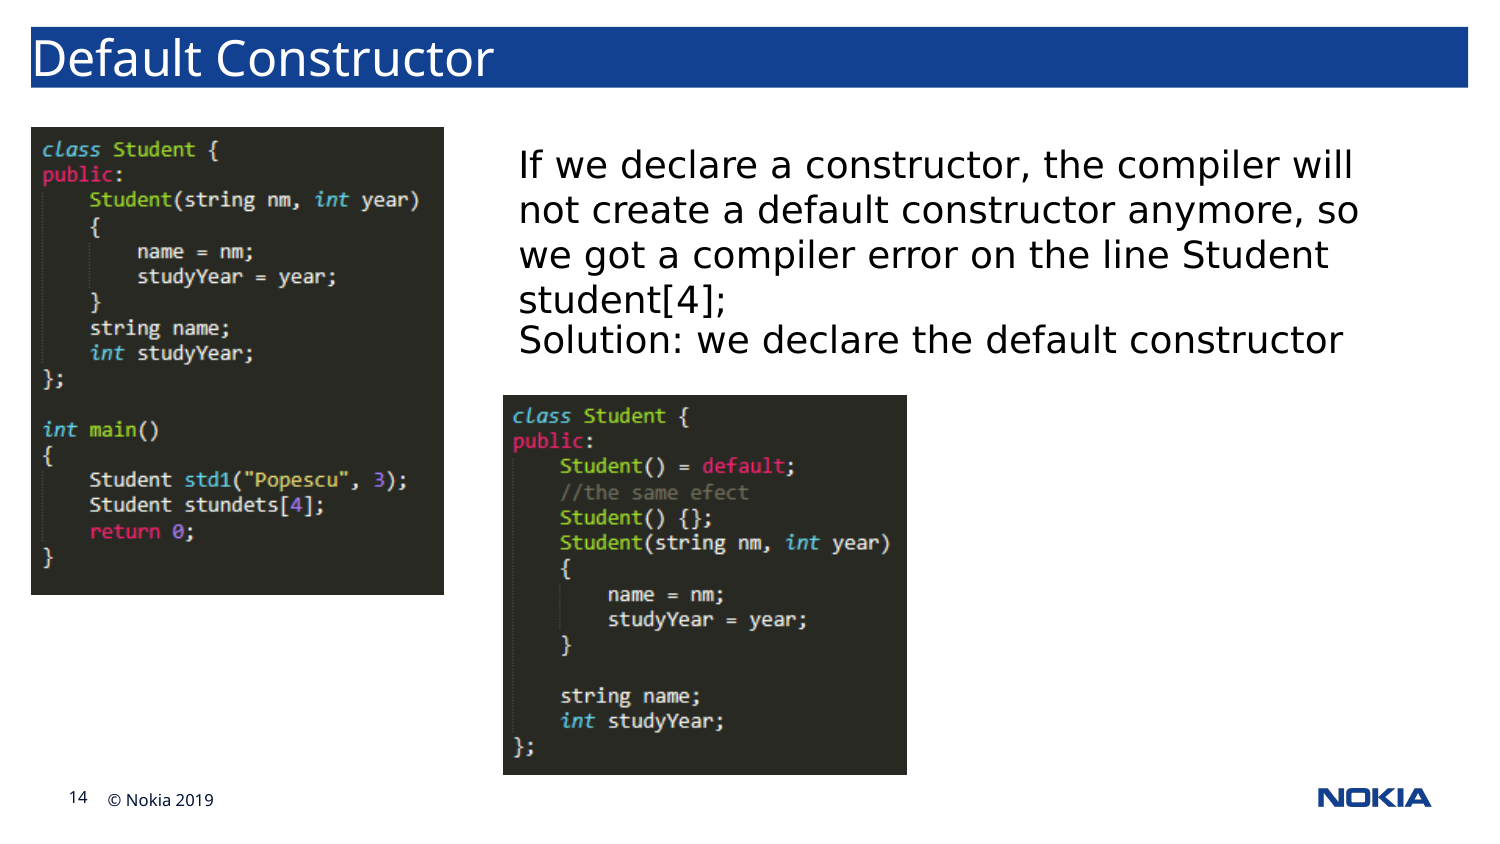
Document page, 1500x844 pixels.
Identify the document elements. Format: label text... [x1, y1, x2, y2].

text_box Default Constructor [31, 26, 1469, 88]
picture [30, 126, 444, 595]
picture [503, 395, 907, 776]
text_box Solution: we declare the default constructor [503, 308, 1429, 369]
text_box If we declare a constructor, the compiler will not create a default constructor anymore, so we got a compiler error on the line Student student[4]; [503, 133, 1409, 308]
picture [1318, 788, 1432, 807]
